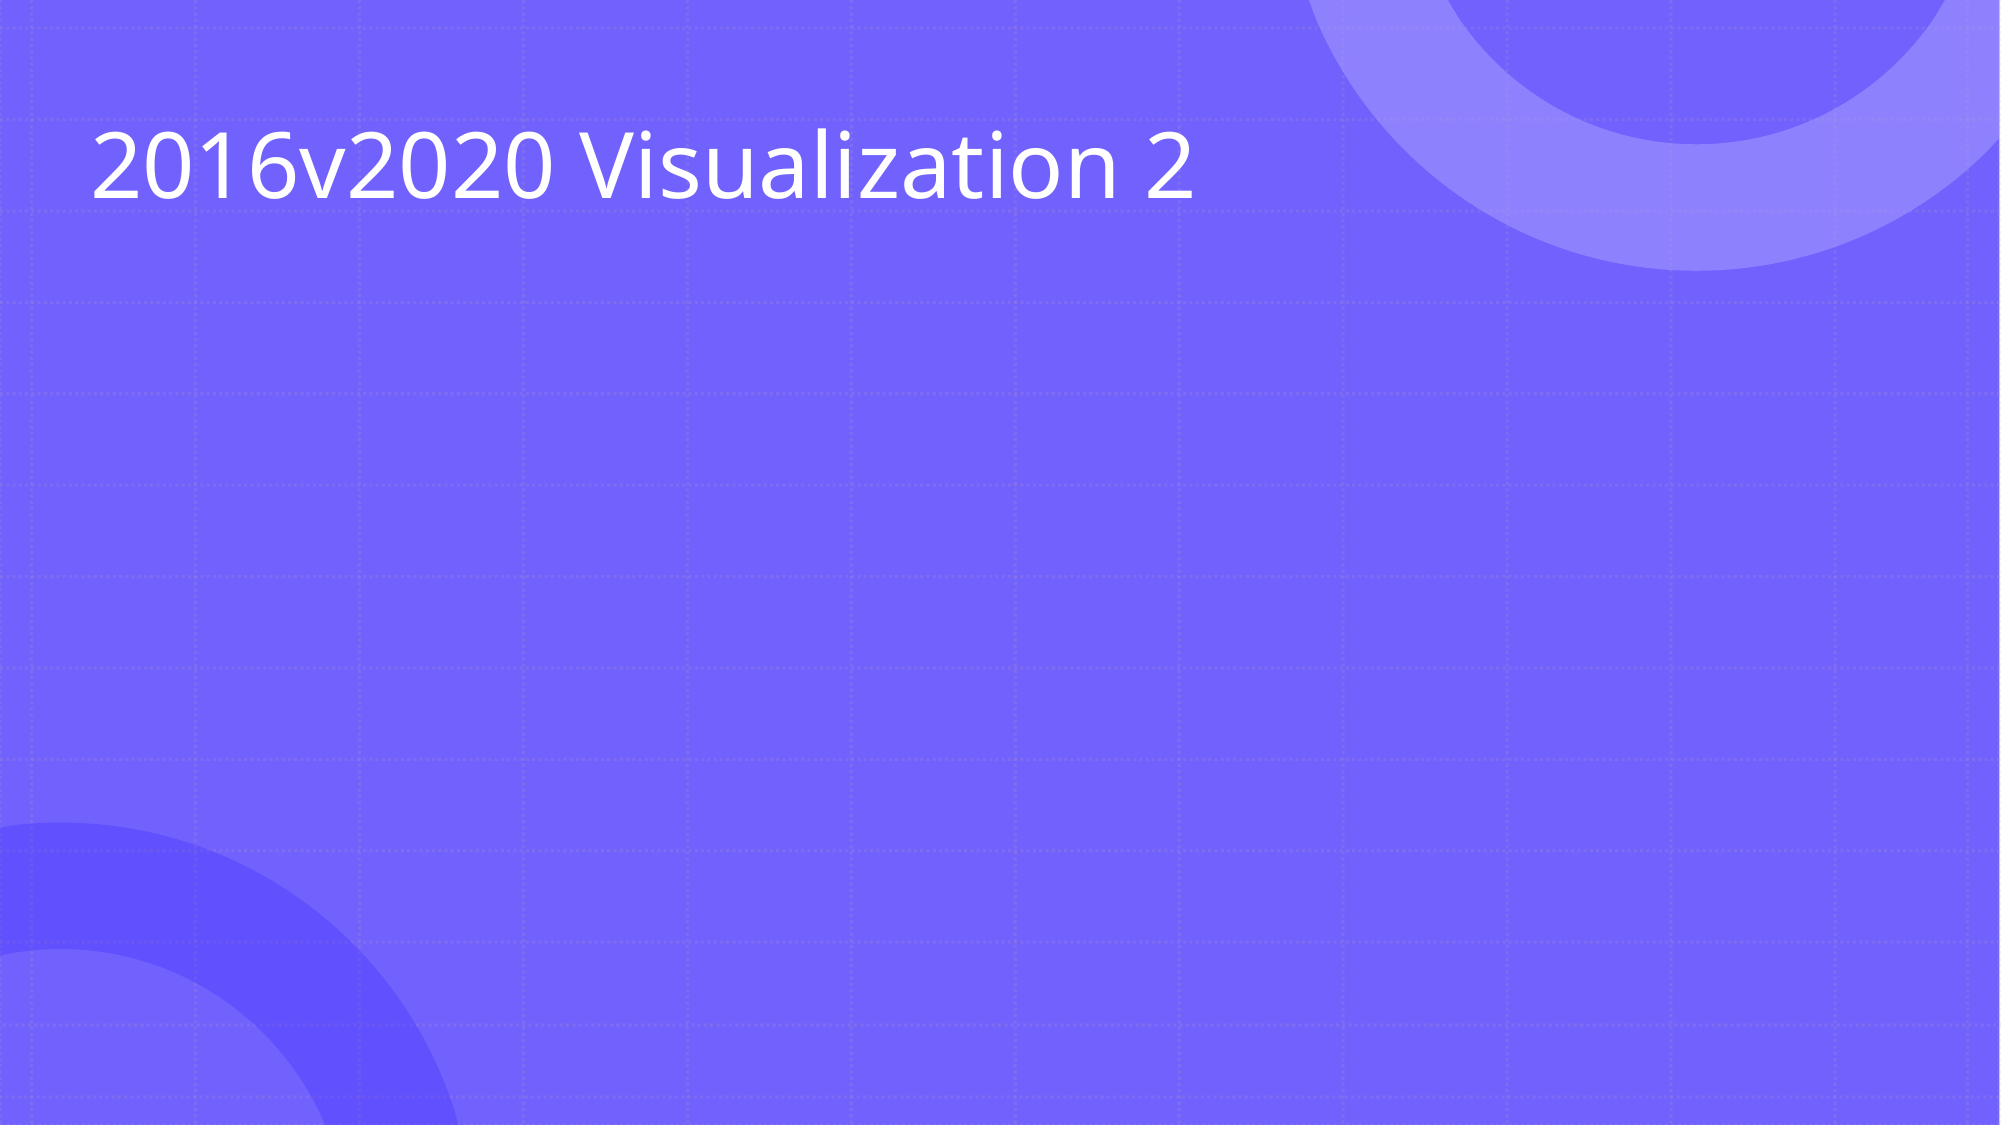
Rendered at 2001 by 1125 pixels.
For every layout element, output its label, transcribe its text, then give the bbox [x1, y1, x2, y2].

title 2016v2020 Visualization 2 [75, 59, 1834, 278]
